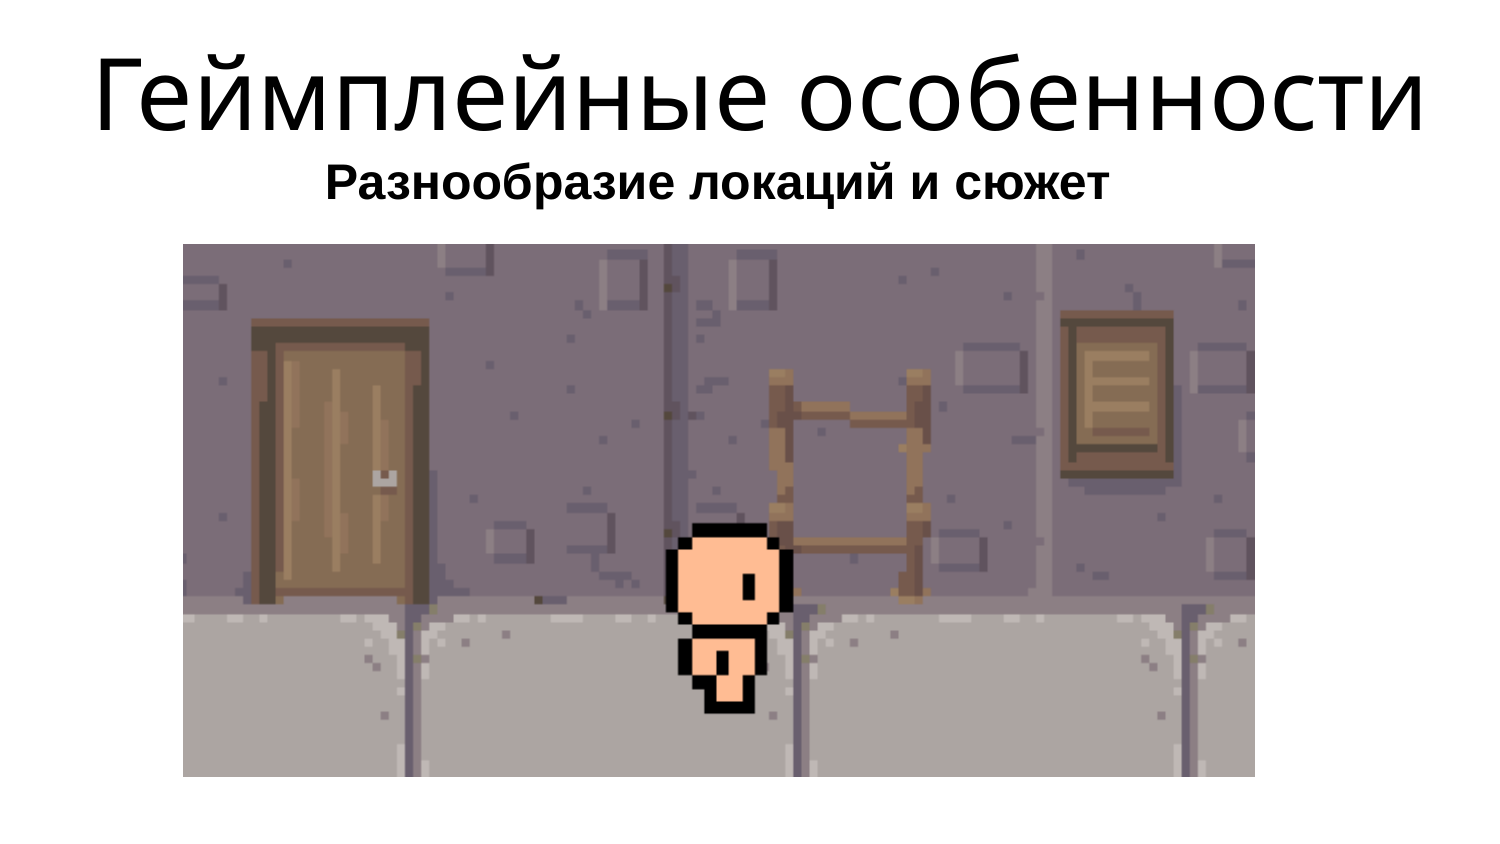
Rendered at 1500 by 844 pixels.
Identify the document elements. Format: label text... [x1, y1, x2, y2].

text_box Разнообразие локаций и сюжет [310, 142, 1126, 217]
text_box Геймплейные особенности [76, 23, 1446, 158]
picture [182, 244, 1255, 777]
